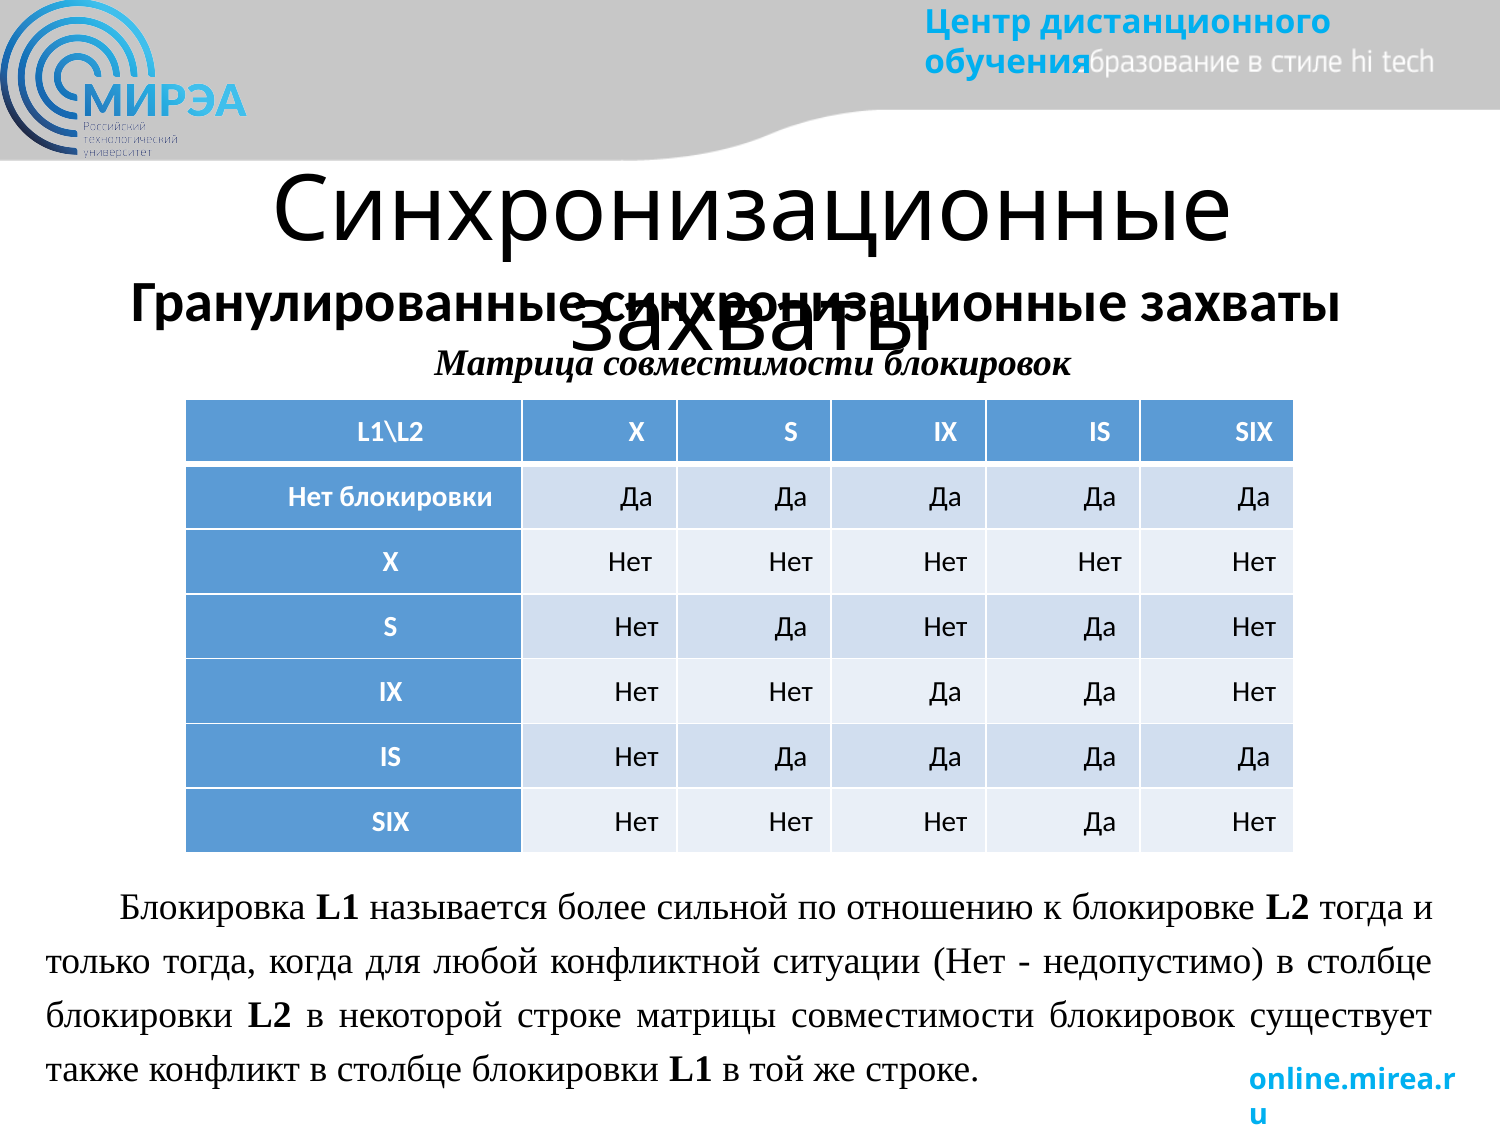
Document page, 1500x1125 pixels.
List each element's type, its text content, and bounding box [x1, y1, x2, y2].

table_cell Нет [523, 789, 676, 852]
table_cell Нет [523, 530, 676, 593]
table_cell Нет [1141, 789, 1293, 852]
table_cell X [186, 530, 521, 593]
picture [0, 0, 247, 159]
table_cell Нет [832, 595, 985, 658]
subtitle Синхронизационные захваты [128, 141, 1378, 242]
table_cell Да [987, 724, 1139, 787]
table_cell Нет [1141, 595, 1293, 658]
table_cell Да [987, 467, 1139, 528]
table_cell Да [987, 789, 1139, 852]
table_cell IS [186, 724, 521, 787]
table_cell IX [186, 659, 521, 723]
table_cell S [186, 595, 521, 658]
text_box Гранулированные синхронизационные захваты [116, 242, 1378, 341]
table_cell Нет [678, 659, 830, 723]
table_cell Нет [1141, 659, 1293, 723]
table_header IS [987, 400, 1139, 461]
table_cell Да [987, 659, 1139, 723]
table_cell Да [1141, 724, 1293, 787]
table_cell Да [678, 724, 830, 787]
table_cell Нет [832, 530, 985, 593]
table_header SIX [1141, 400, 1293, 461]
table_header S [678, 400, 830, 461]
table_cell Да [832, 659, 985, 723]
table_cell Нет [523, 724, 676, 787]
table_cell Да [1141, 467, 1293, 528]
table_cell Да [678, 595, 830, 658]
table_cell Да [523, 467, 676, 528]
table_cell Да [678, 467, 830, 528]
text_box Блокировка L1 называется более сильной по отношению к блокировке L2 тогда и только тогда, когда для любой конфликтной ситуации (Нет - недопустимо) в столбце блокировки L2 в некоторой строке матрицы совместимости блокировок существует также конфликт в столбце блокировки L1 в той же строке. [30, 865, 1449, 1097]
table_cell Да [832, 467, 985, 528]
table_cell Нет [678, 789, 830, 852]
table_cell Нет [832, 789, 985, 852]
table_cell Да [832, 724, 985, 787]
table_cell Нет блокировки [186, 467, 521, 528]
table_cell Нет [523, 595, 676, 658]
table_header X [523, 400, 676, 461]
table_cell Нет [987, 530, 1139, 593]
table_cell Да [987, 595, 1139, 658]
table_header L1\L2 [186, 400, 521, 461]
table_header IX [832, 400, 985, 461]
table_cell Нет [678, 530, 830, 593]
table_cell SIX [186, 789, 521, 852]
table_cell Нет [1141, 530, 1293, 593]
text_box Матрица совместимости блокировок [36, 321, 1470, 391]
table_cell Нет [523, 659, 676, 723]
